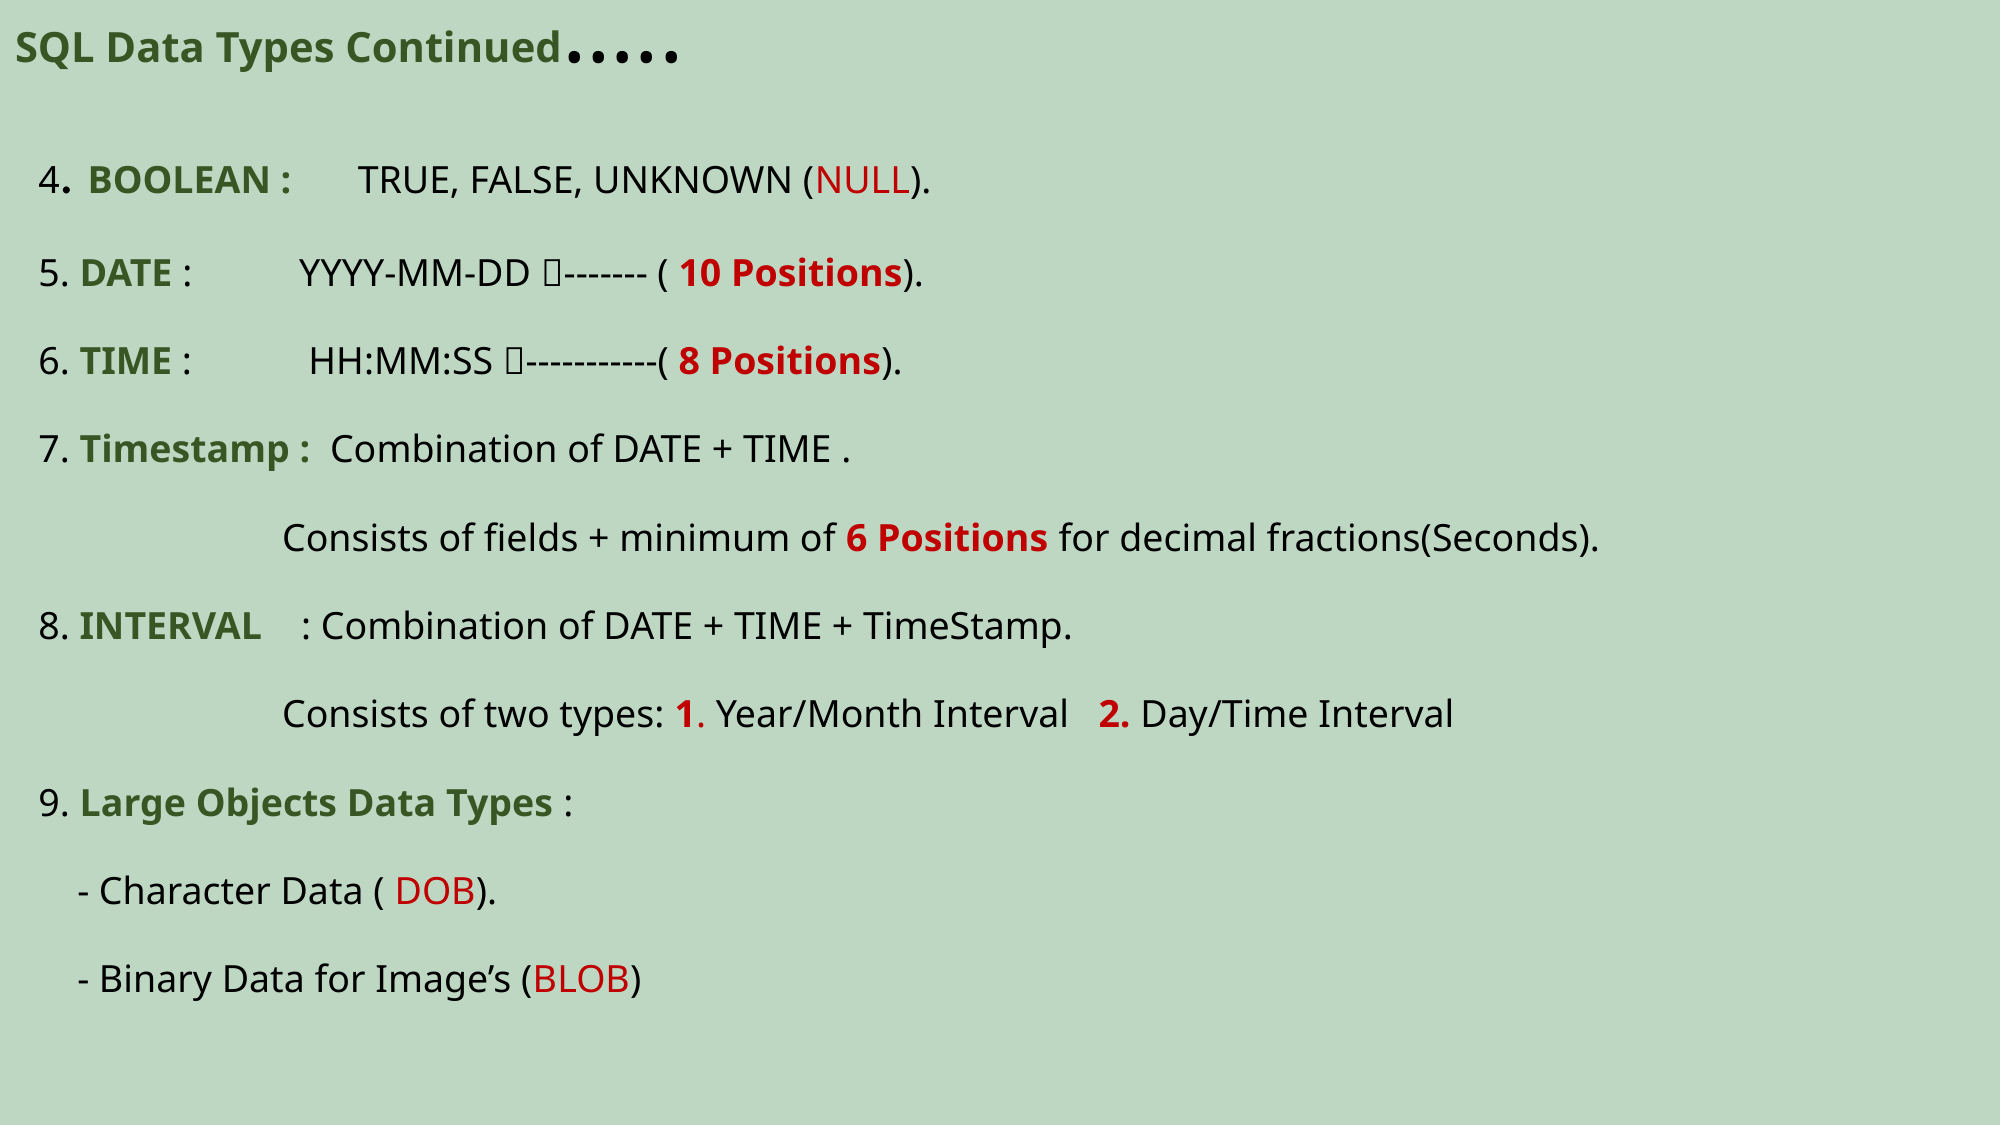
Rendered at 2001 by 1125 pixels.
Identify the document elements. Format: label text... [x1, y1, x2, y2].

list 4. BOOLEAN : TRUE, FALSE, UNKNOWN (NULL). 5. DATE : YYYY-MM-DD ------- ( 10 Positions). 6. TIME : HH:MM:SS -----------( 8 Positions). 7. Timestamp : Combination of DATE + TIME . Consists of fields + minimum of 6 Positions for decimal fractions(Seconds). 8. INTERVAL : Combination of DATE + TIME + TimeStamp. Consists of two types: 1. Year/Month Interval 2. Day/Time Interval 9. Large Objects Data Types : - Character Data ( DOB). - Binary Data for Image’s (BLOB) [23, 92, 1978, 1101]
title SQL Data Types Continued….. [0, 0, 1863, 93]
